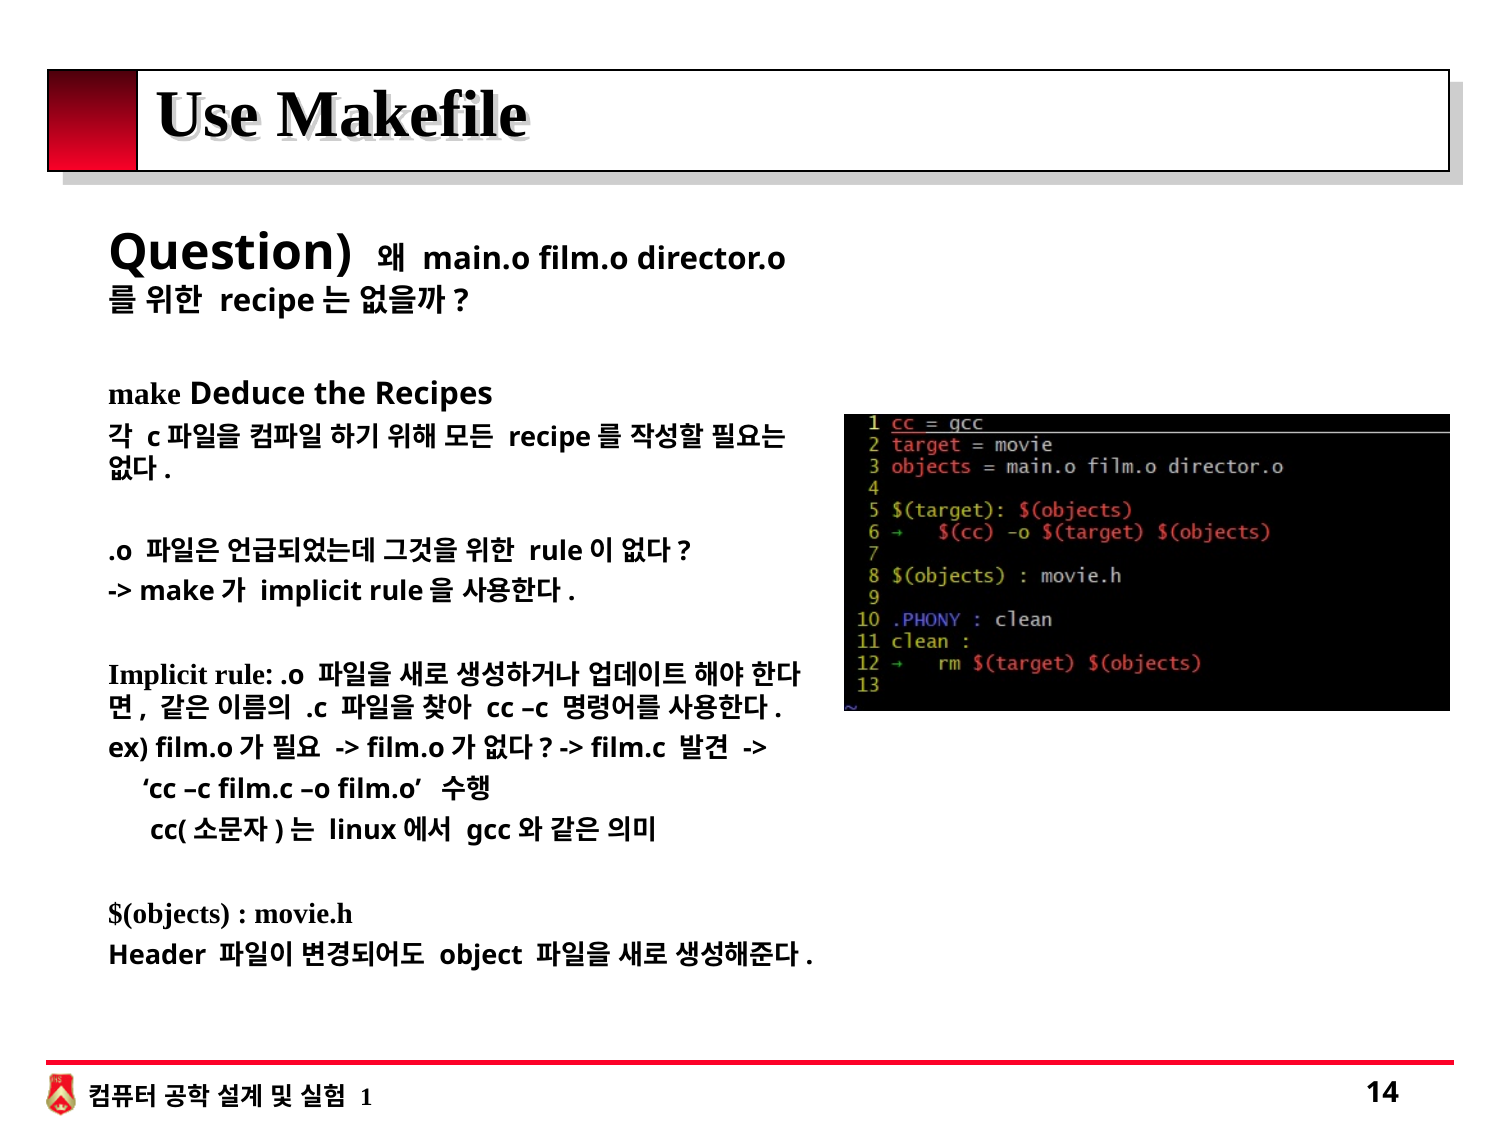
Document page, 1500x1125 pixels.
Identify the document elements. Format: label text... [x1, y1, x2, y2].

picture [844, 414, 1450, 711]
slide_number 14 [1301, 1066, 1464, 1117]
picture [44, 1068, 80, 1119]
title Use Makefile [140, 49, 1407, 185]
list Question) 왜 main.o film.o director.o 를 위한 recipe는 없을까? make Deduce the Recipes 각 c파일을 컴파일 하기 위해 모든 recipe를 작성할 필요는 없다. .o 파일은 언급되었는데 그것을 위한 rule이 없다? -> make가 implicit rule을 사용한다. Implicit rule: .o 파일을 새로 생성하거나 업데이트 해야 한다면, 같은 이름의 .c 파일을 찾아 cc –c 명령어를 사용한다. ex) film.o가 필요 -> film.o가 없다? -> film.c 발견 -> ‘cc –c film.c –o film.o’ 수행 cc(소문자)는 linux에서 gcc와 같은 의미 $(objects) : movie.h Header 파일이 변경되어도 object 파일을 새로 생성해준다. [92, 136, 845, 917]
